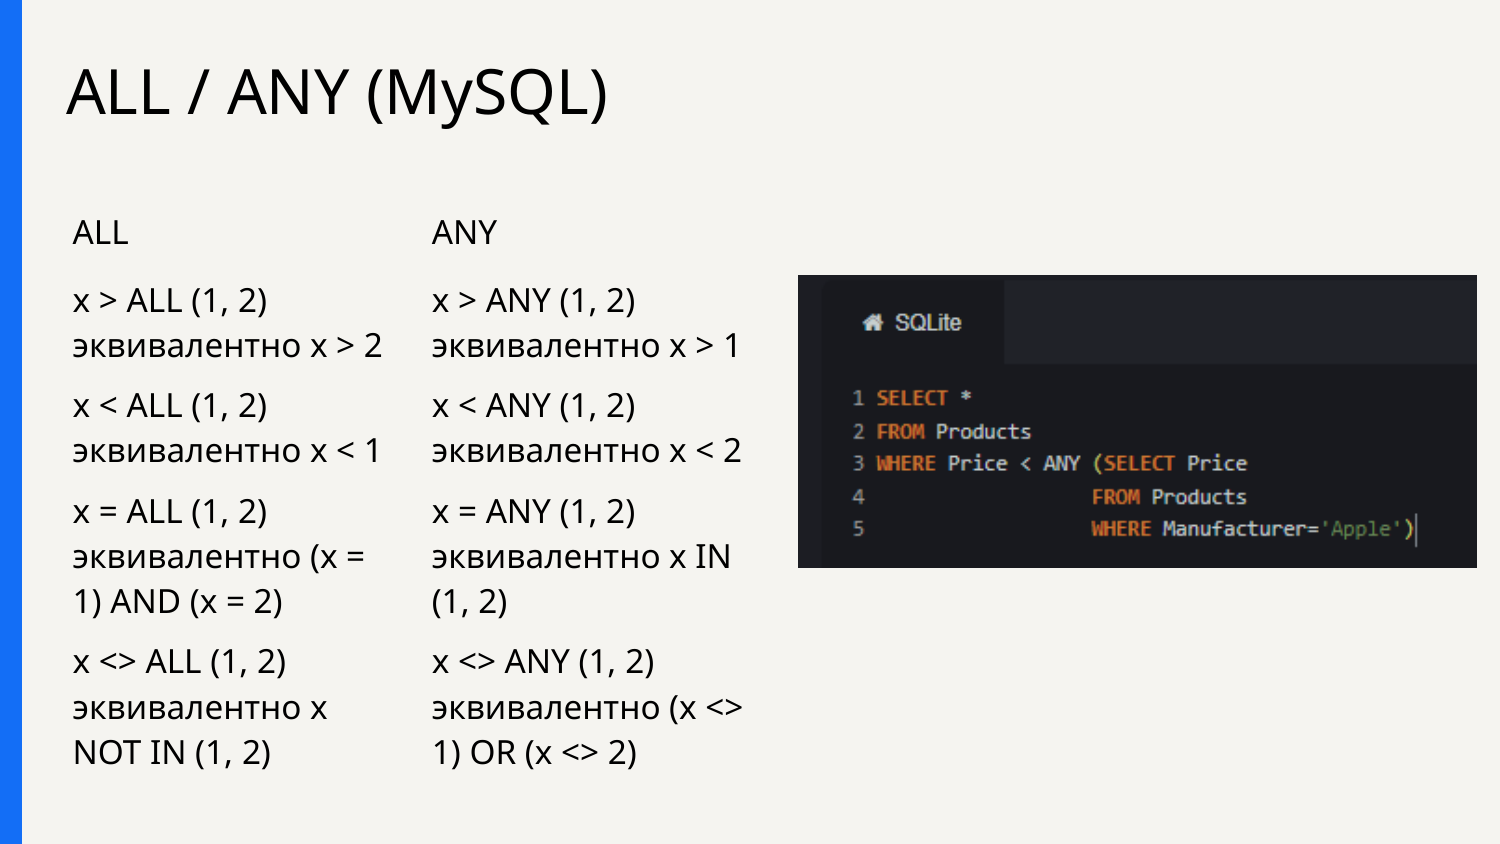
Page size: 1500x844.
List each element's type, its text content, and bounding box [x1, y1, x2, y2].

table_cell x < ALL (1, 2) эквивалентно x < 1 [58, 375, 417, 480]
table_cell x > ANY (1, 2) эквивалентно x > 1 [417, 269, 776, 375]
text_box [0, 0, 22, 844]
table_cell x = ANY (1, 2) эквивалентно x IN (1, 2) [417, 480, 776, 631]
table_cell x < ANY (1, 2) эквивалентно x < 2 [417, 375, 776, 480]
table_cell x = ALL (1, 2) эквивалентно (x = 1) AND (x = 2) [58, 480, 417, 631]
picture [798, 275, 1477, 568]
title ALL / ANY (MySQL) [51, 36, 1449, 158]
table_cell x > ALL (1, 2) эквивалентно x > 2 [58, 269, 417, 375]
table_header ANY [417, 202, 776, 269]
table_cell x <> ANY (1, 2) эквивалентно (x <> 1) OR (x <> 2) [417, 631, 776, 782]
table_header ALL [58, 202, 417, 269]
table_cell x <> ALL (1, 2) эквивалентно x NOT IN (1, 2) [58, 631, 417, 782]
